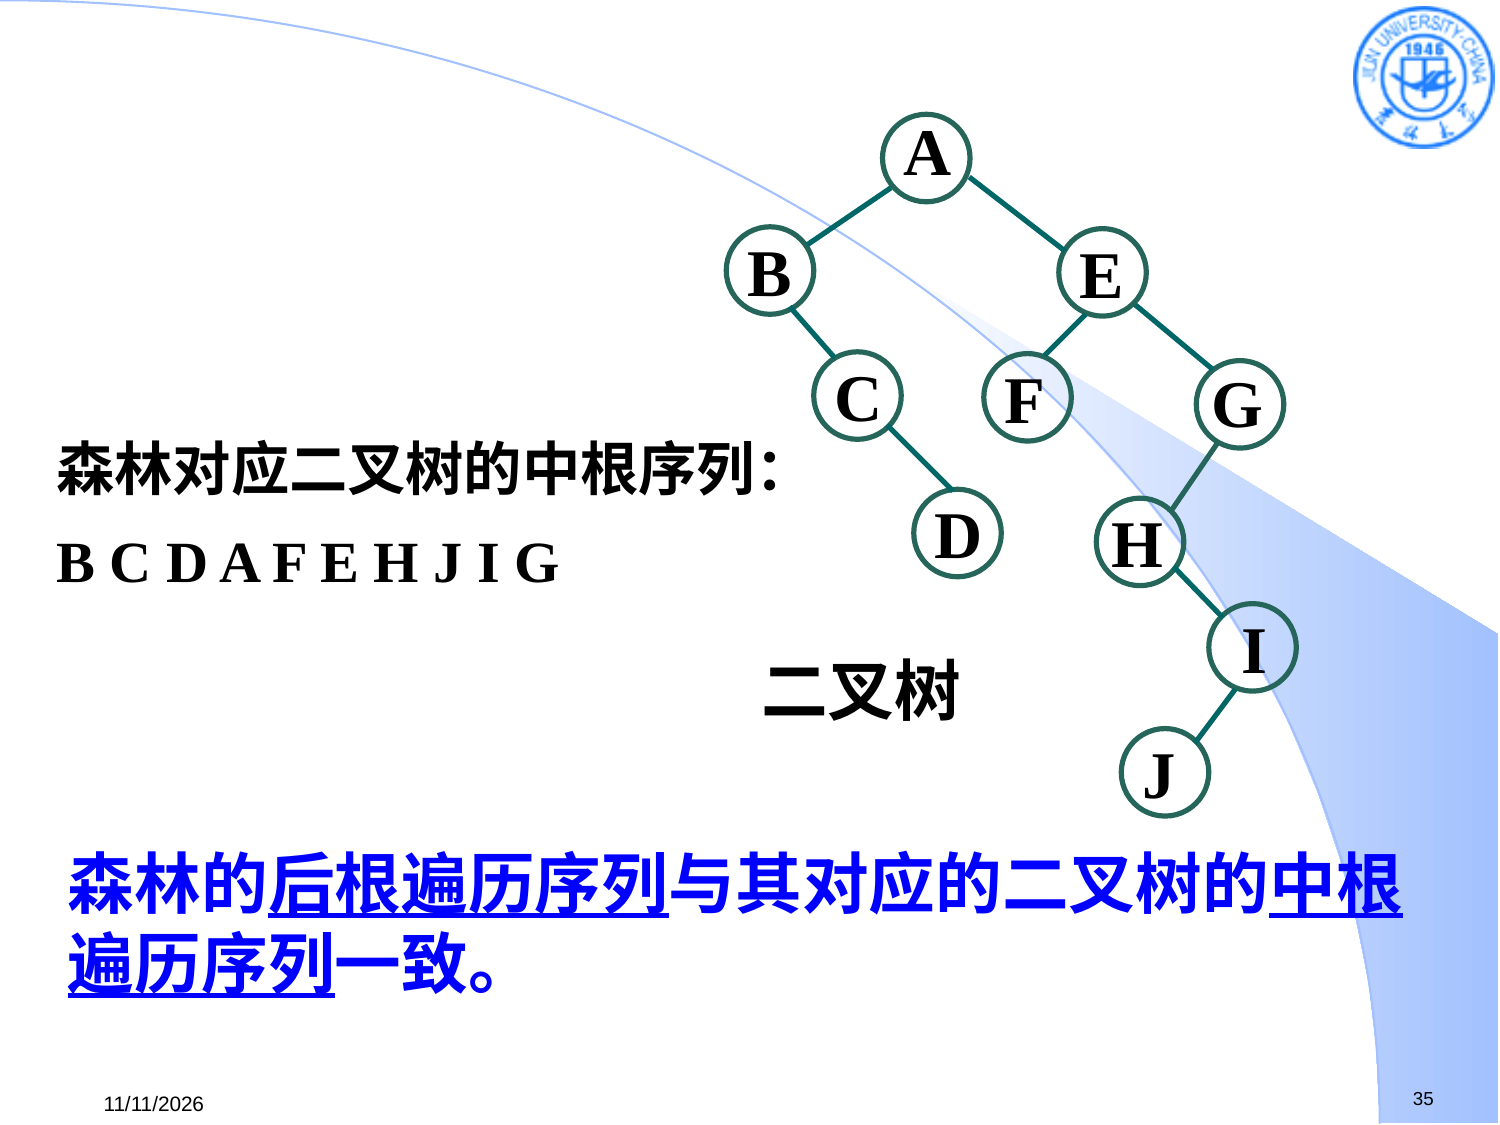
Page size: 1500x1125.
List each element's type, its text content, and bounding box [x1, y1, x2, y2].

picture [1353, 6, 1495, 149]
text_box 森林的后根遍历序列与其对应的二叉树的中根遍历序列一致。 [53, 834, 1424, 1009]
list 森林对应二叉树的中根序列： B C D A F E H J I G [40, 432, 726, 615]
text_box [726, 101, 1315, 820]
